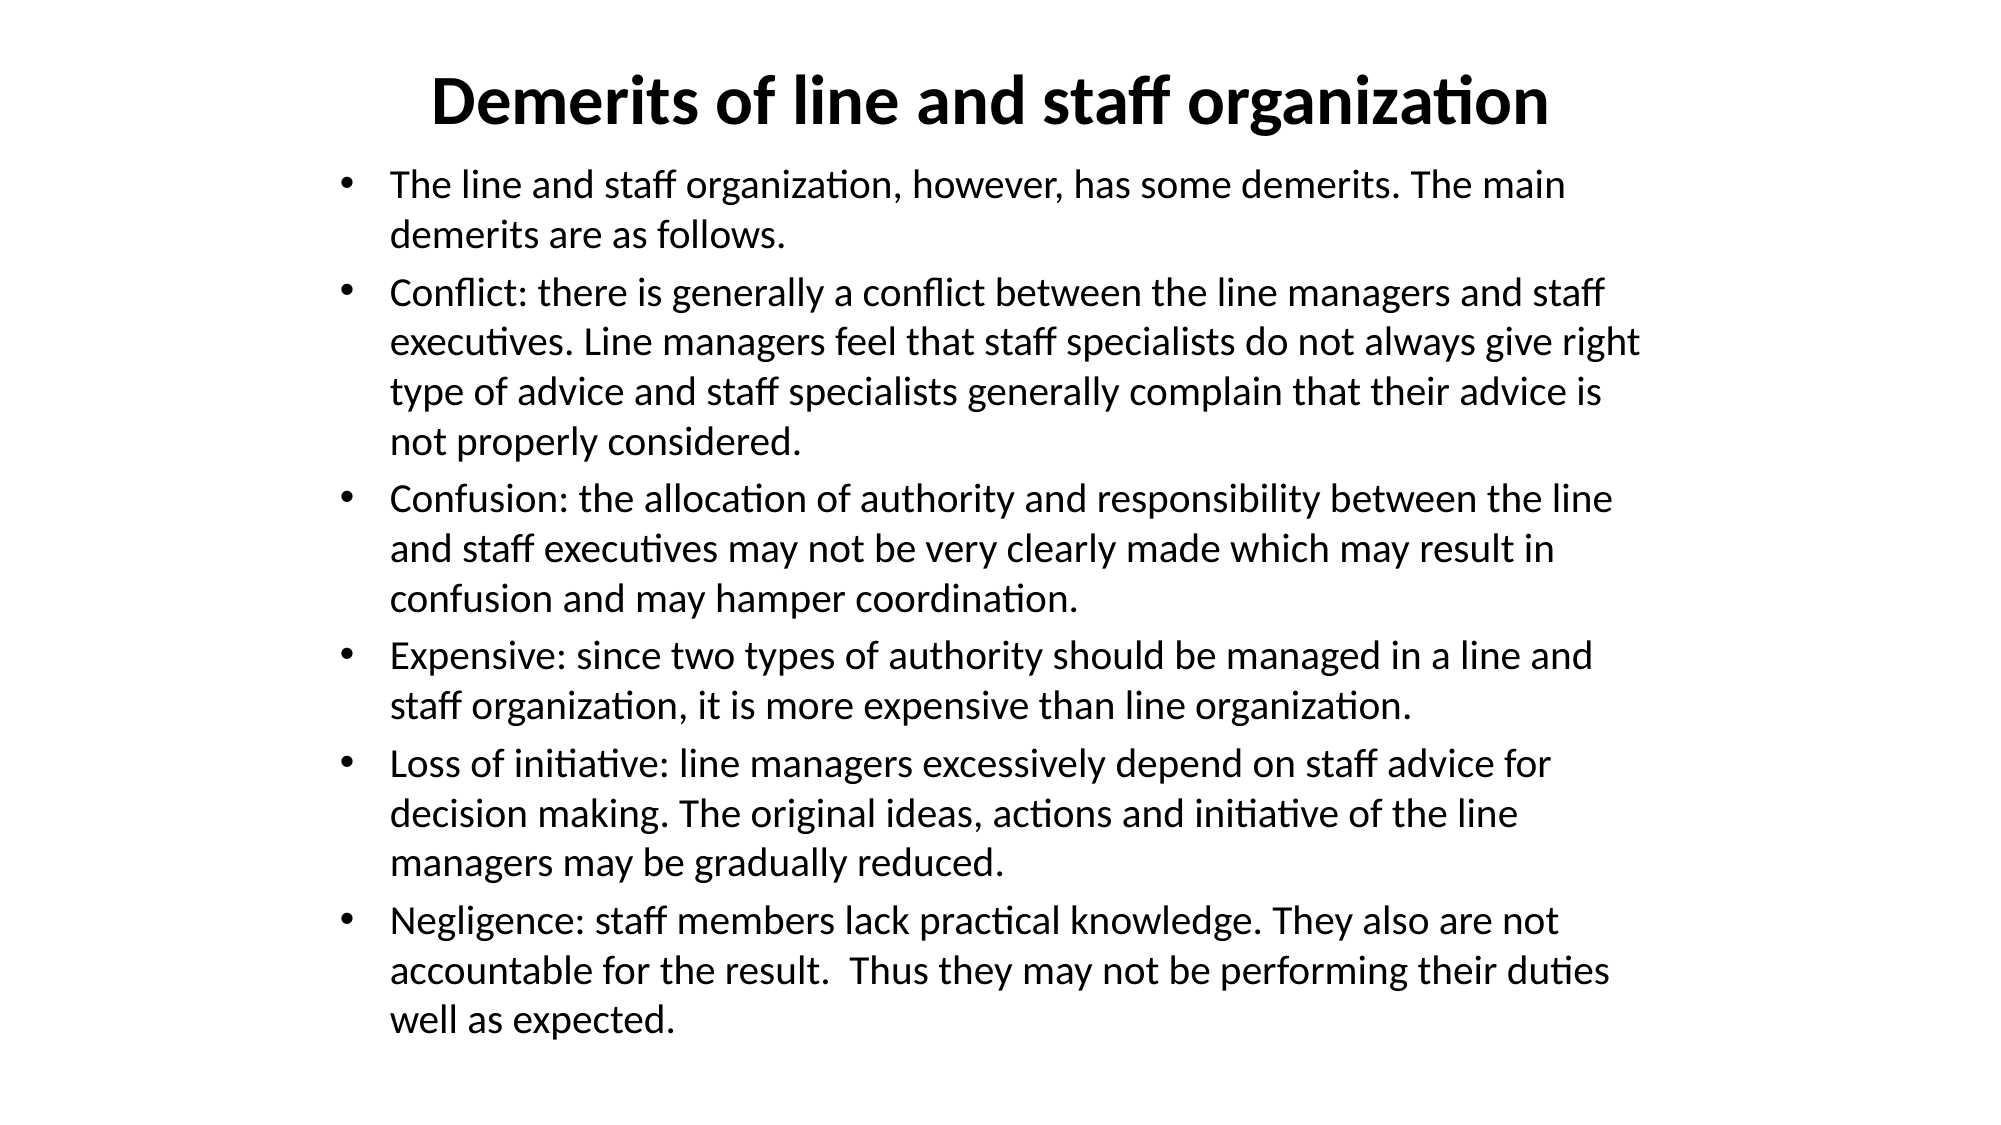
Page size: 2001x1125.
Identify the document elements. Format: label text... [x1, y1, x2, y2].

list The line and staff organization, however, has some demerits. The main demerits are as follows. Conflict: there is generally a conflict between the line managers and staff executives. Line managers feel that staff specialists do not always give right type of advice and staff specialists generally complain that their advice is not properly considered. Confusion: the allocation of authority and responsibility between the line and staff executives may not be very clearly made which may result in confusion and may hamper coordination. Expensive: since two types of authority should be managed in a line and staff organization, it is more expensive than line organization. Loss of initiative: line managers excessively depend on staff advice for decision making. The original ideas, actions and initiative of the line managers may be gradually reduced. Negligence: staff members lack practical knowledge. They also are not accountable for the result. Thus they may not be performing their duties well as expected. [324, 149, 1675, 1063]
title Demerits of line and staff organization [249, 45, 1750, 233]
